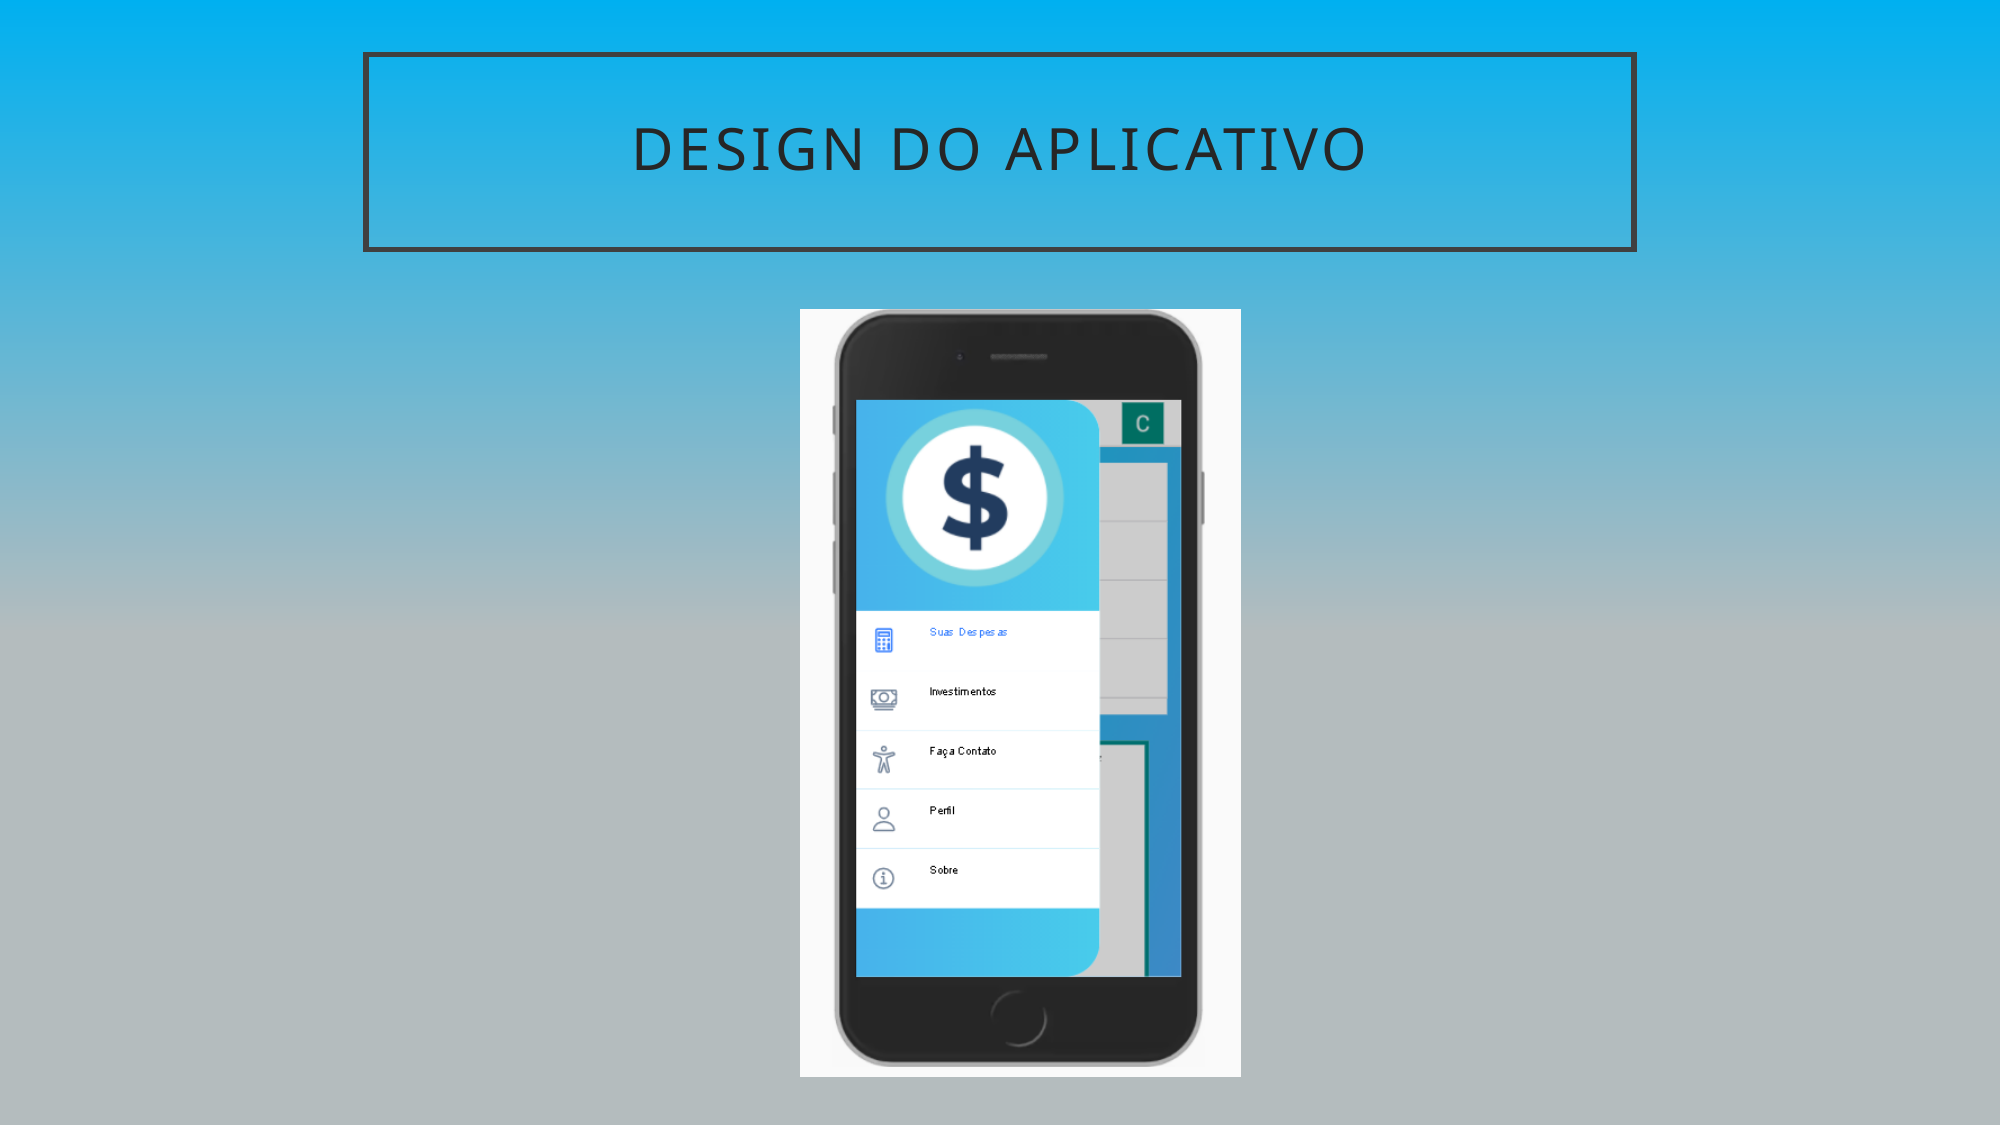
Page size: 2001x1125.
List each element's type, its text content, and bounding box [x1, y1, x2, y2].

title Design do aplicativo [363, 52, 1637, 252]
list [800, 309, 1241, 1077]
